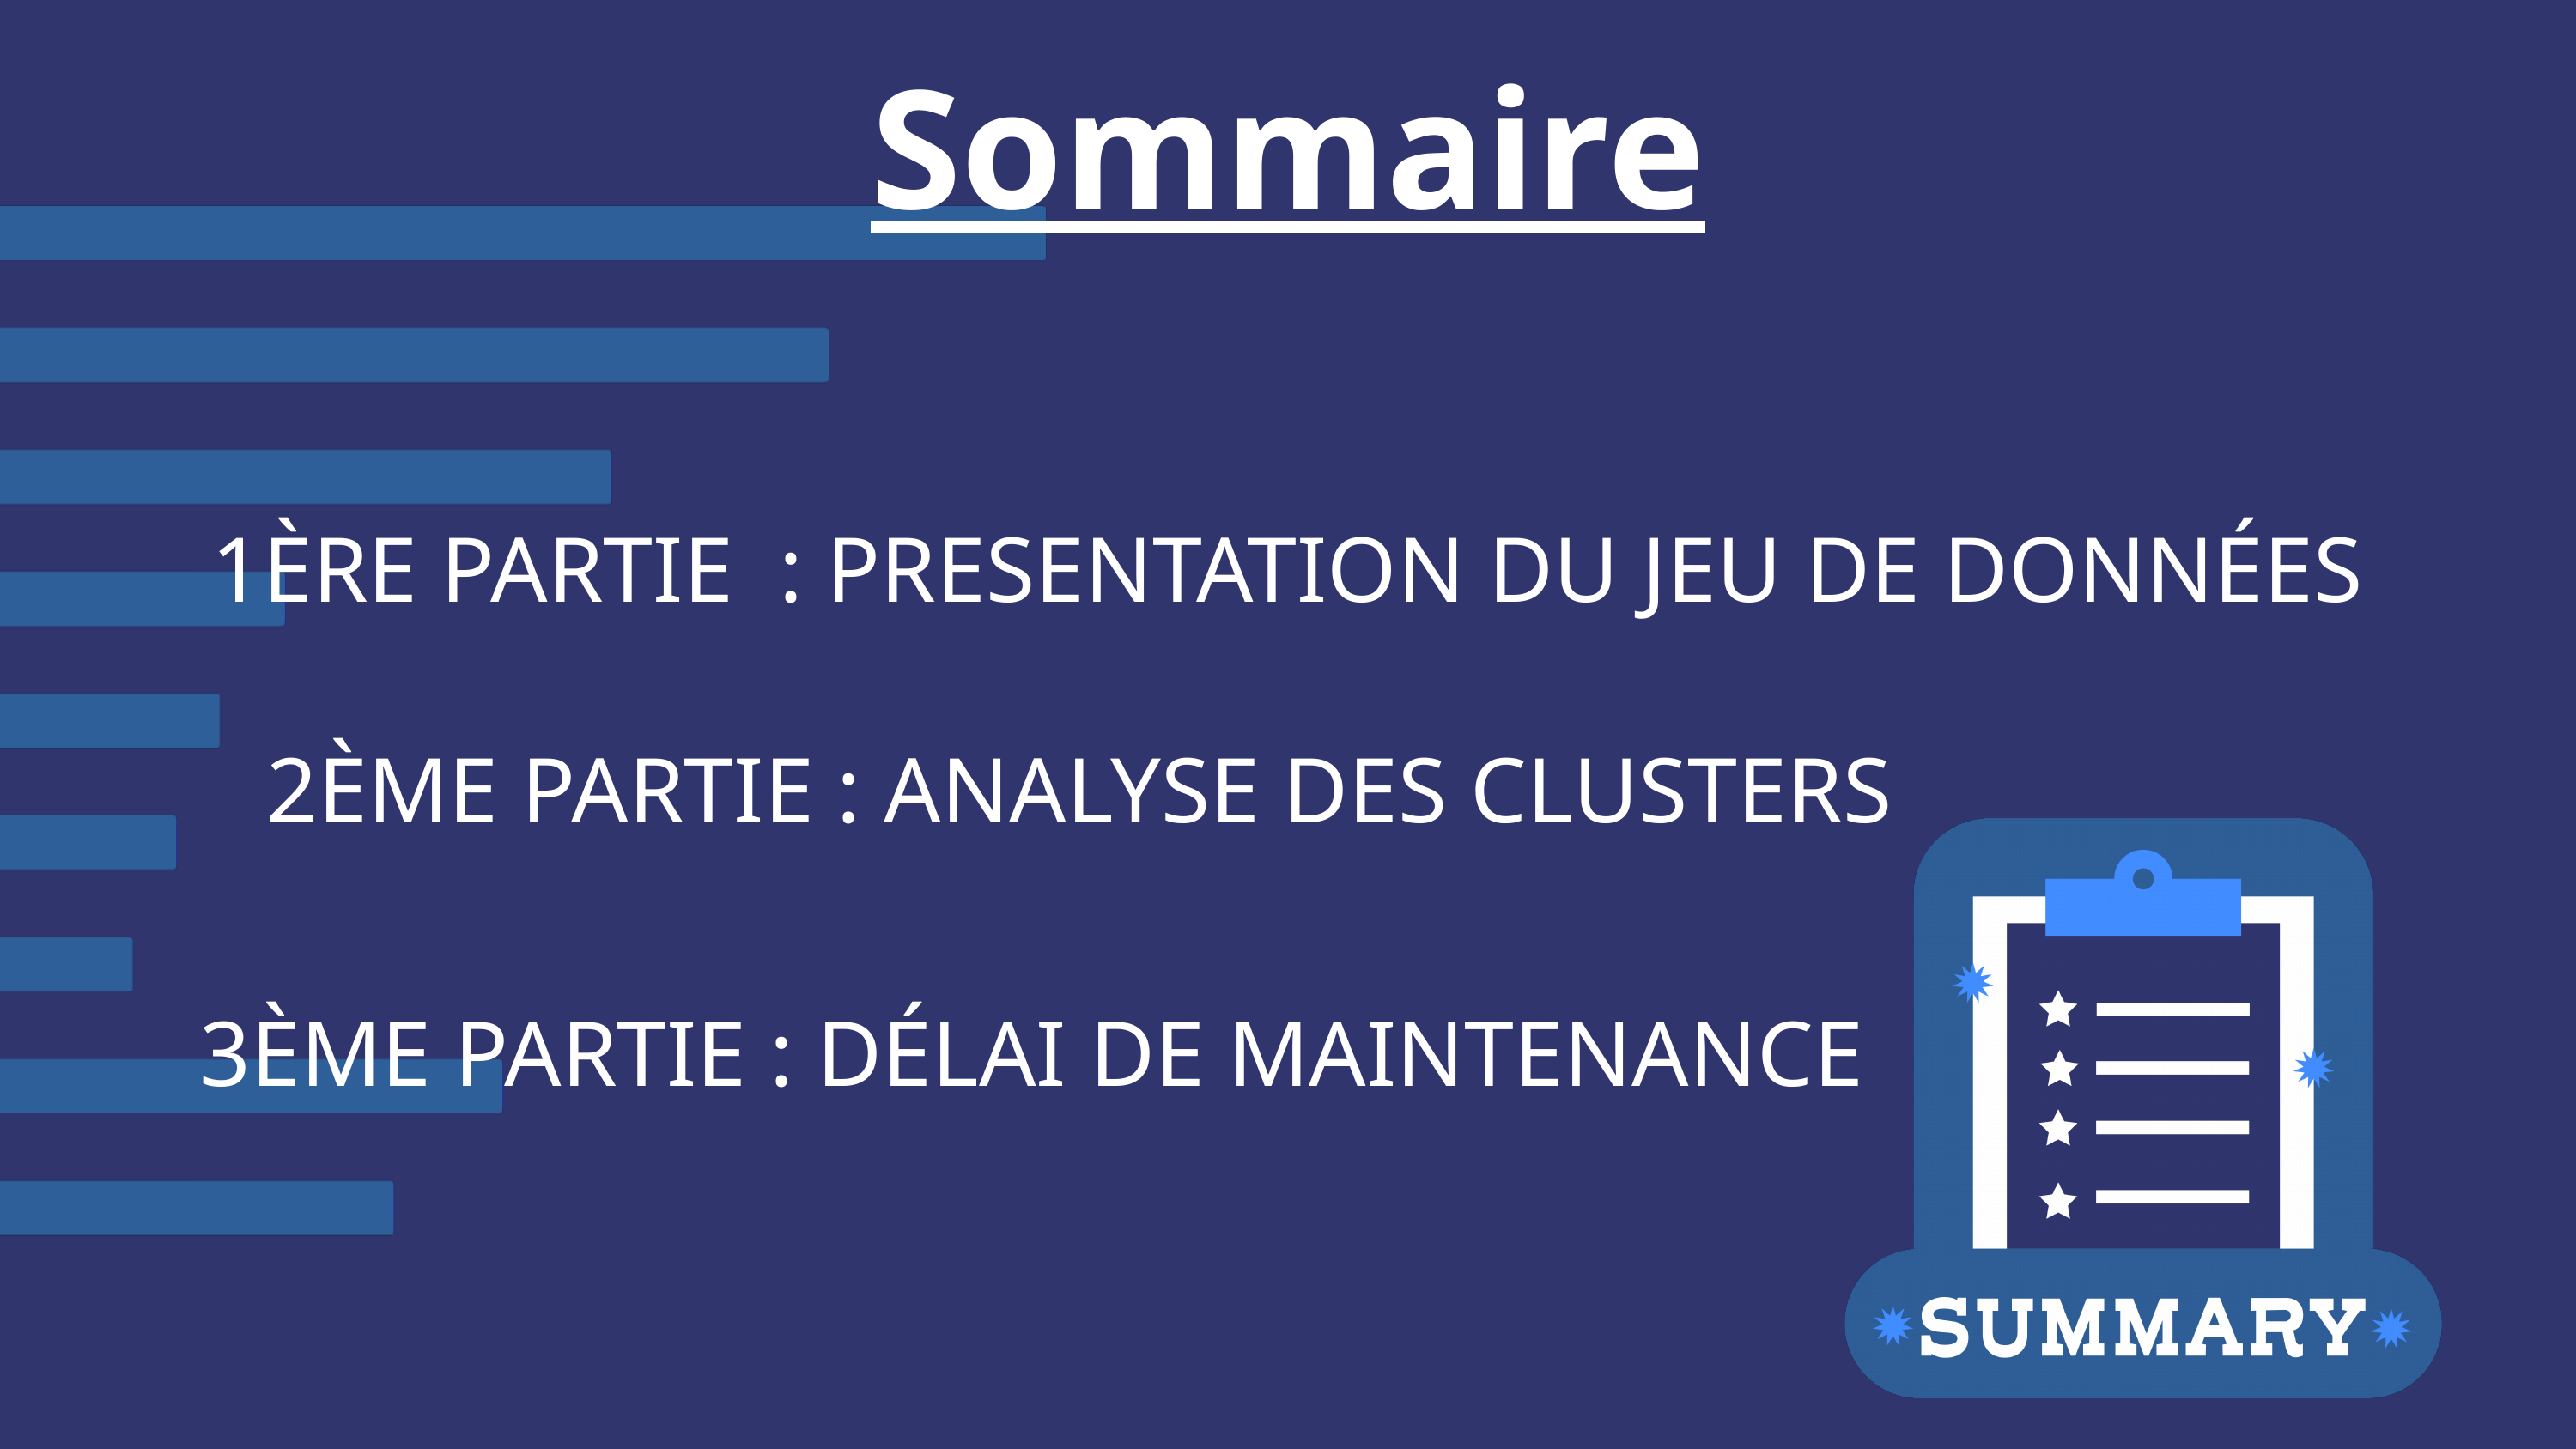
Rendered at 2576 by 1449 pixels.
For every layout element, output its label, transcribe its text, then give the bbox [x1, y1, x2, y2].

text_box 2ÈME PARTIE : ANALYSE DES CLUSTERS [1161, 715, 2350, 841]
text_box 3ÈME PARTIE : DÉLAI DE MAINTENANCE [1161, 979, 2144, 1104]
text_box [1844, 818, 2442, 1398]
text_box Sommaire [1161, 67, 2174, 242]
text_box 1ÈRE PARTIE : PRESENTATION DU JEU DE DONNÉES [1161, 494, 2555, 621]
picture [0, 39, 1157, 1344]
